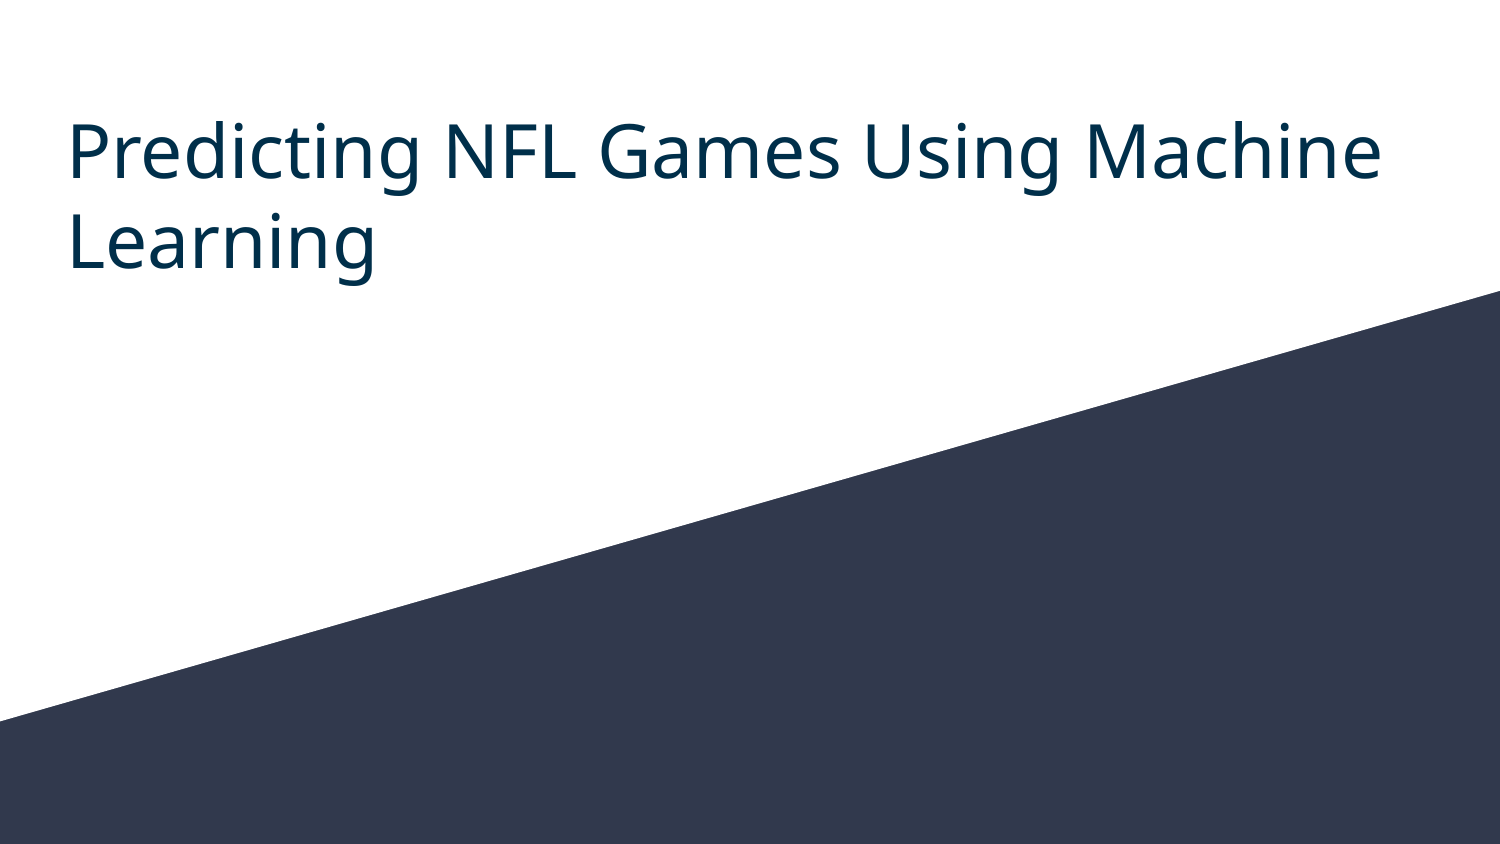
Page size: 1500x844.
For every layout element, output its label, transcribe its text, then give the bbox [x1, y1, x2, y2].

title Predicting NFL Games Using Machine Learning [51, 88, 1449, 299]
